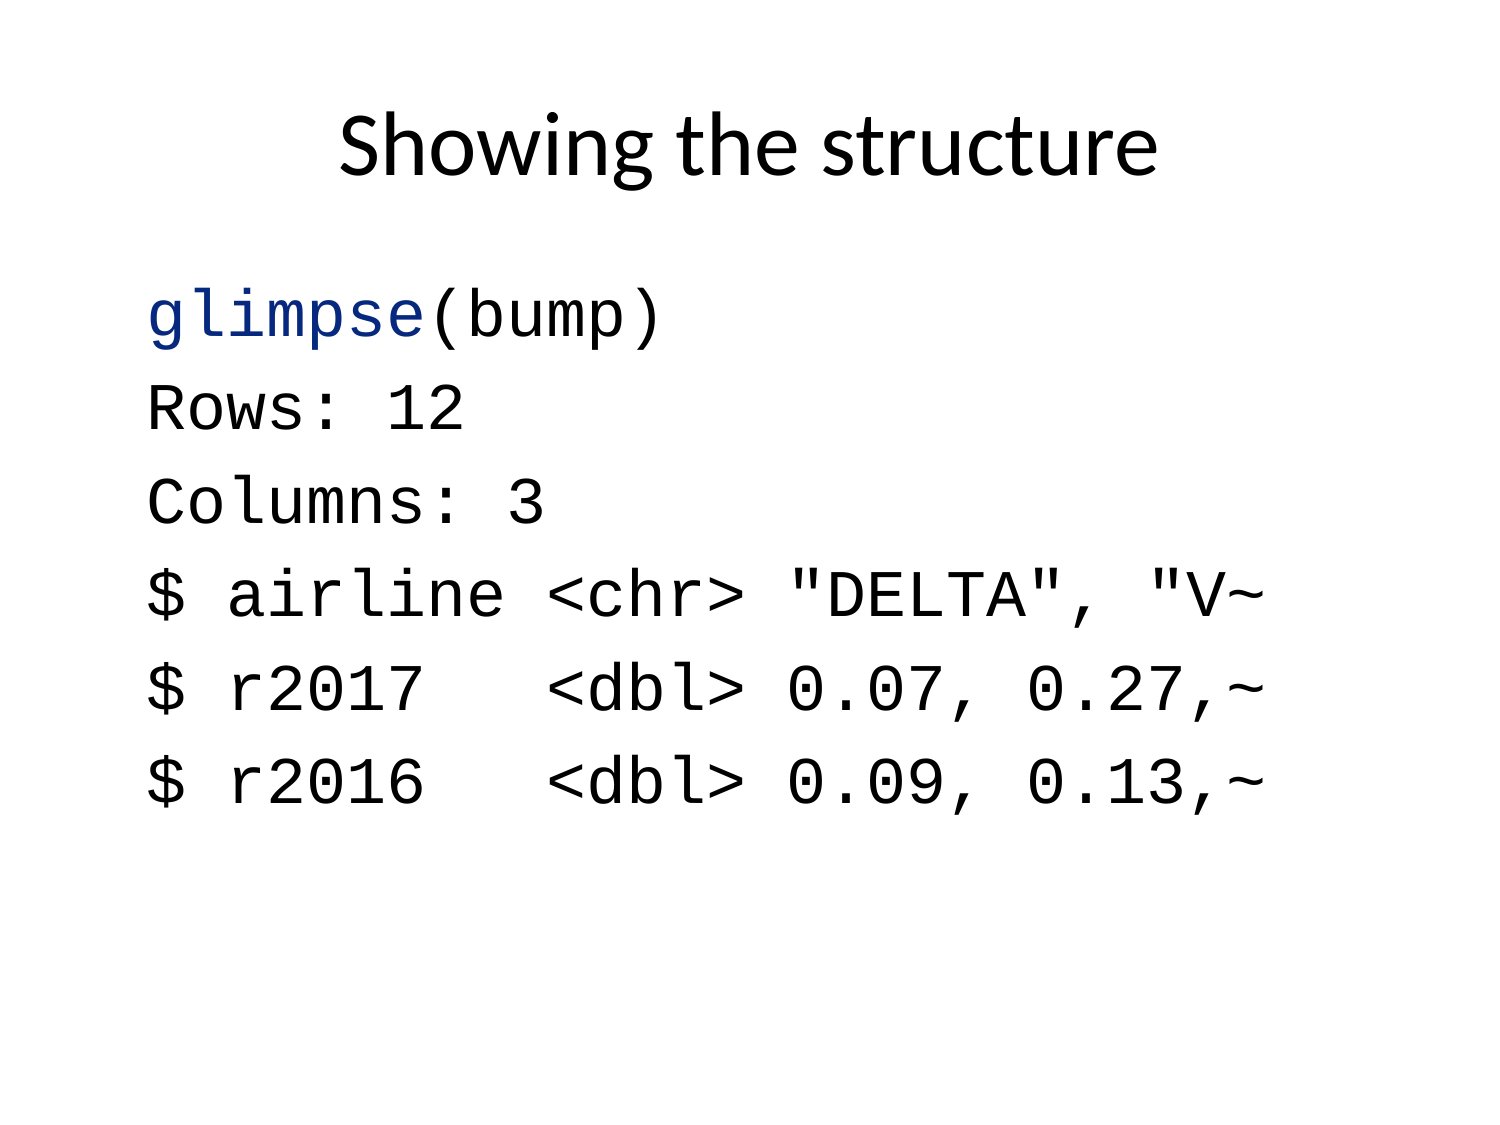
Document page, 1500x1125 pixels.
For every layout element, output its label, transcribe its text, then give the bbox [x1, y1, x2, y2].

title Showing the structure [75, 45, 1425, 233]
list glimpse(bump) Rows: 12 Columns: 3 $ airline <chr> "DELTA", "V~ $ r2017 <dbl> 0.07, 0.27,~ $ r2016 <dbl> 0.09, 0.13,~ [75, 262, 1425, 1005]
